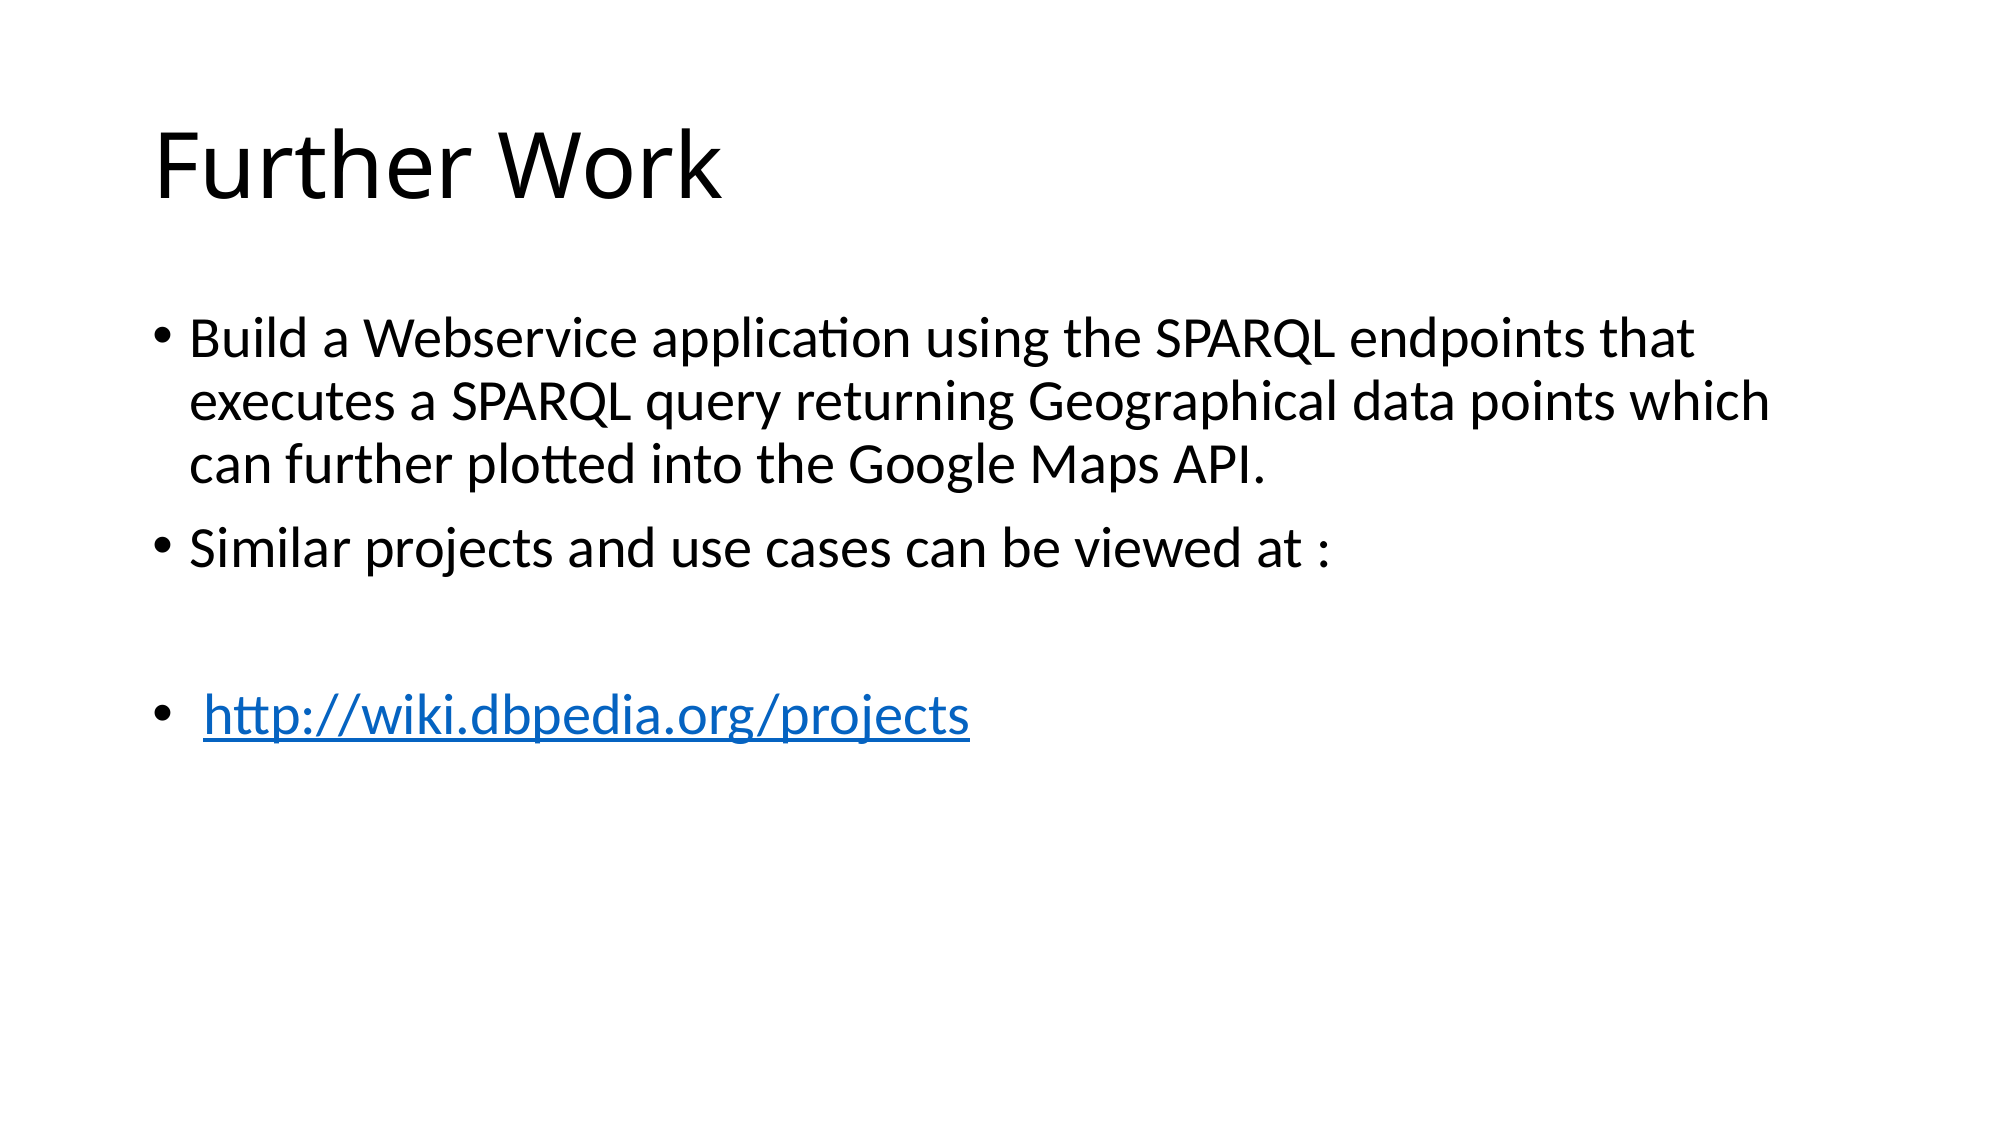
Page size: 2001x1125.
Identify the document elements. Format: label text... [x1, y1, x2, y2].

title Further Work [137, 59, 1863, 278]
list Build a Webservice application using the SPARQL endpoints that executes a SPARQL query returning Geographical data points which can further plotted into the Google Maps API. Similar projects and use cases can be viewed at : http://wiki.dbpedia.org/projects [137, 299, 1863, 1014]
